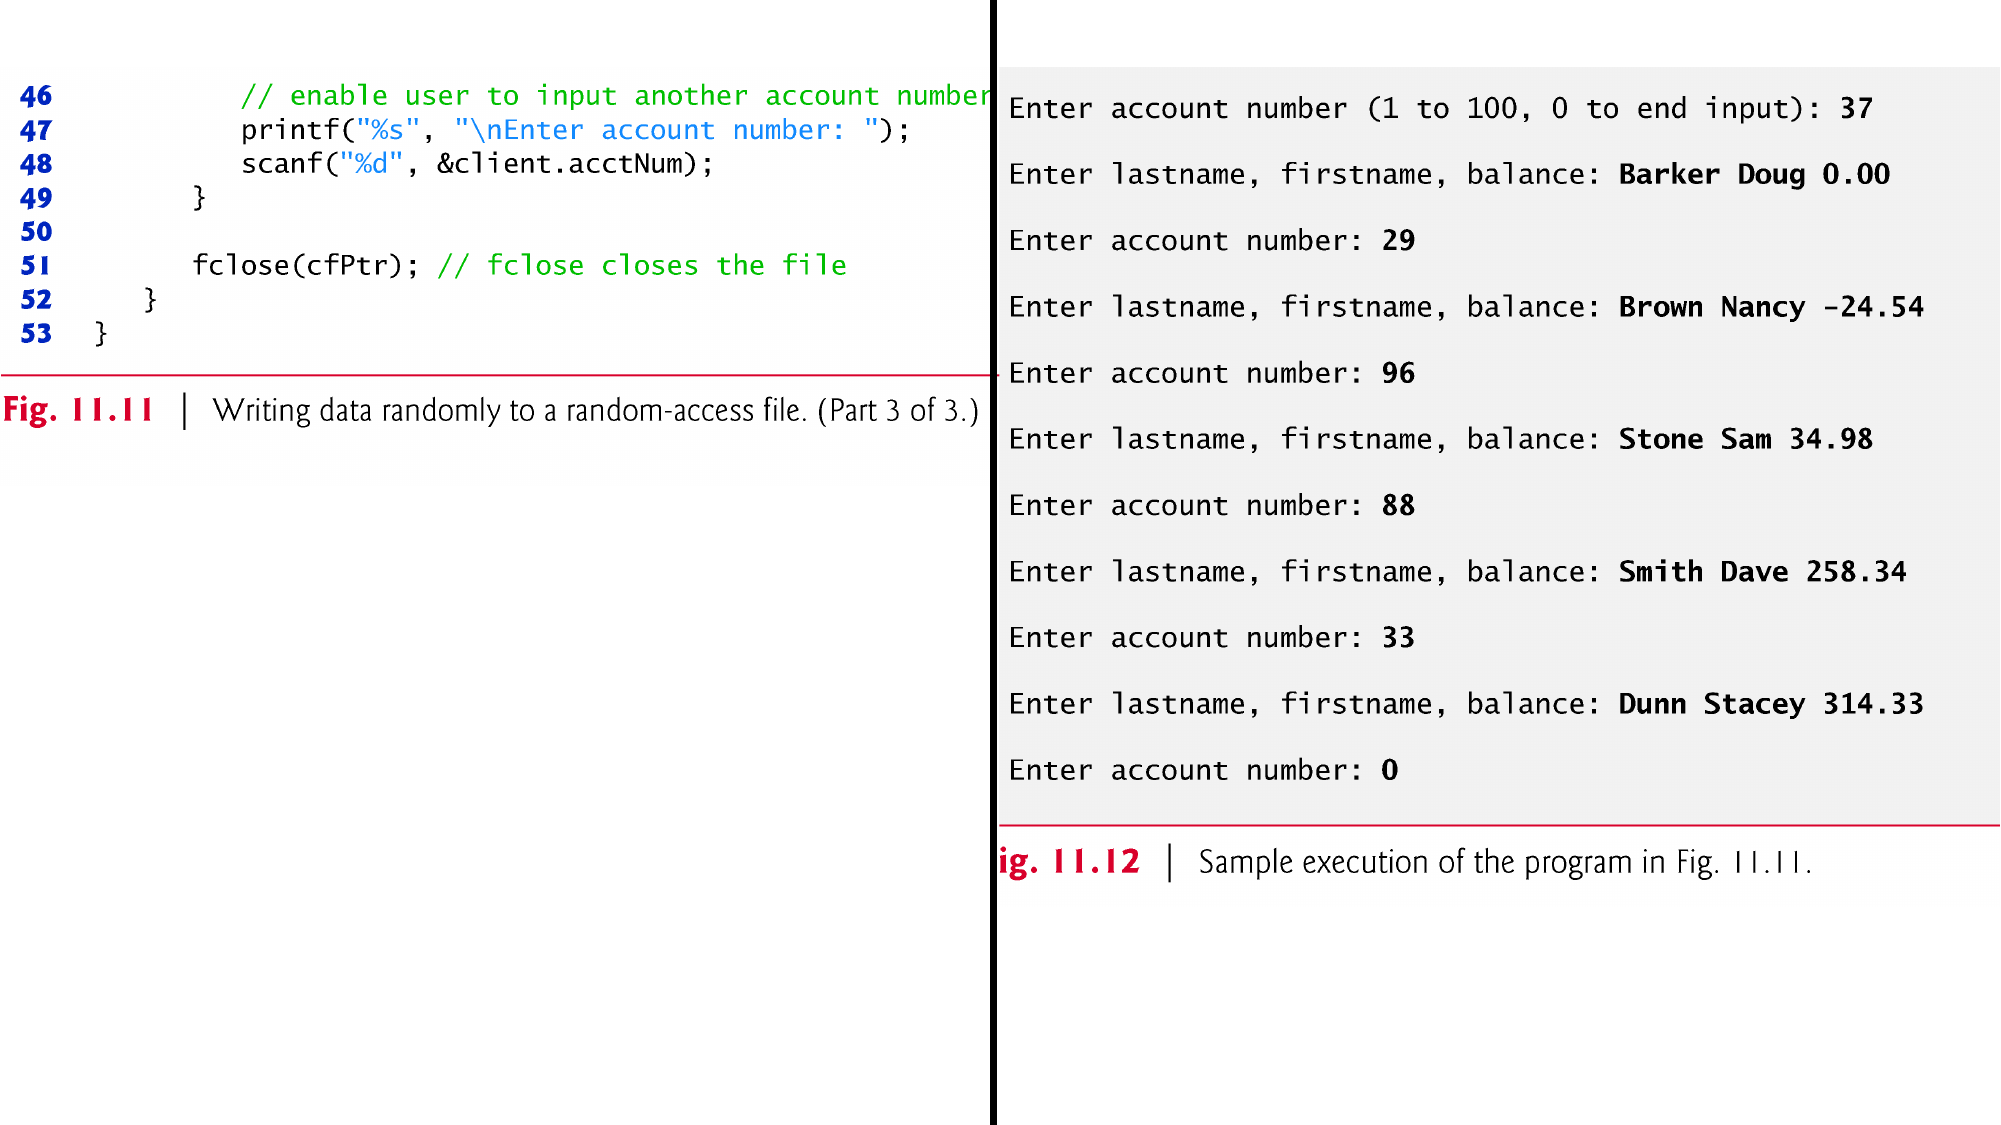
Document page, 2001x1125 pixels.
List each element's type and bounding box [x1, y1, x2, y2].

picture [0, 66, 993, 486]
picture [994, 66, 2000, 907]
